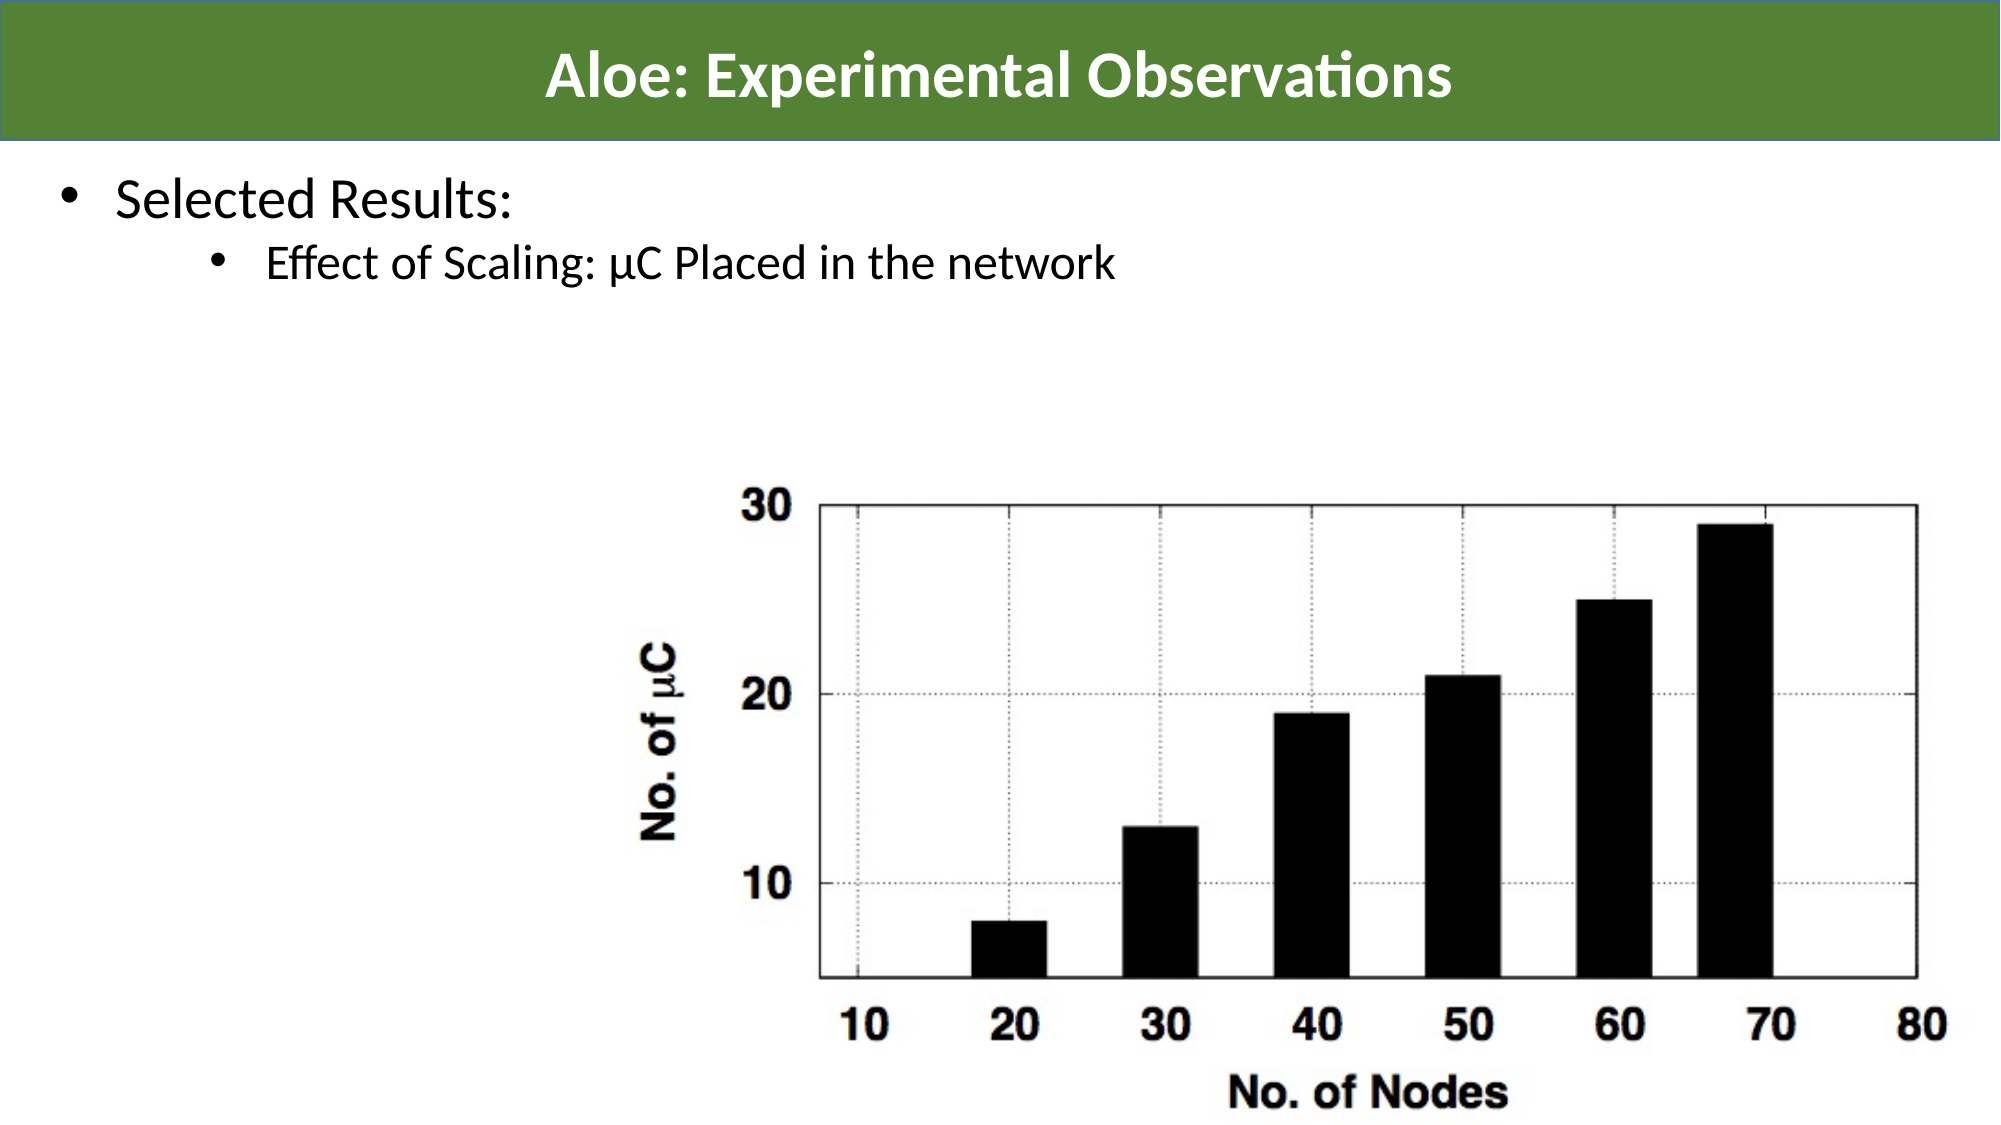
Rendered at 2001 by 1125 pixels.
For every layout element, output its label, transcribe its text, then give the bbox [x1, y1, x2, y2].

picture [623, 453, 2000, 1125]
text_box Aloe: Experimental Observations [0, 1, 2000, 141]
text_box Selected Results: Effect of Scaling: µC Placed in the network [44, 152, 1537, 298]
